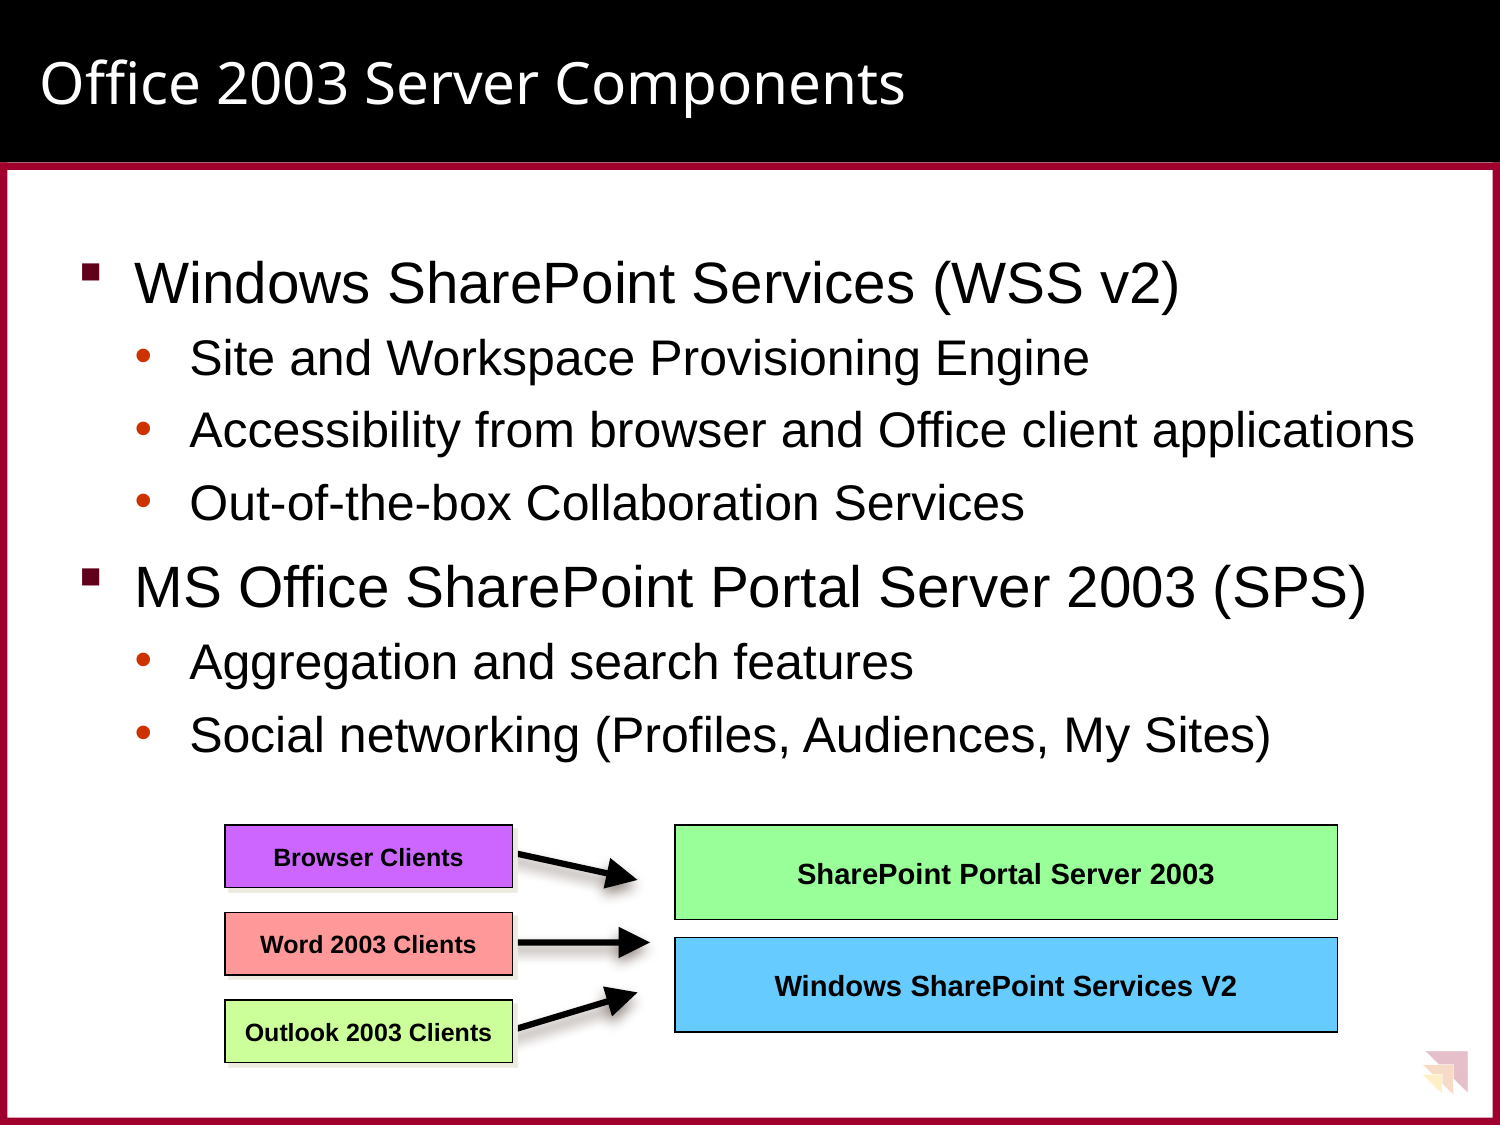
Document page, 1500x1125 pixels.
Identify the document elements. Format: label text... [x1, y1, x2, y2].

text_box SharePoint Portal Server 2003 [674, 825, 1338, 920]
text_box [517, 850, 638, 889]
text_box Outlook 2003 Clients [224, 999, 513, 1063]
text_box Browser Clients [224, 824, 513, 888]
text_box Word 2003 Clients [224, 912, 513, 975]
text_box [517, 926, 650, 959]
text_box [517, 986, 638, 1032]
text_box Windows SharePoint Services V2 [674, 937, 1338, 1033]
list Windows SharePoint Services (WSS v2) Site and Workspace Provisioning Engine Accessibility from browser and Office client applications Out-of-the-box Collaboration Services MS Office SharePoint Portal Server 2003 (SPS) Aggregation and search features Social networking (Profiles, Audiences, My Sites) [62, 237, 1438, 1088]
title Office 2003 Server Components [24, 12, 1438, 150]
